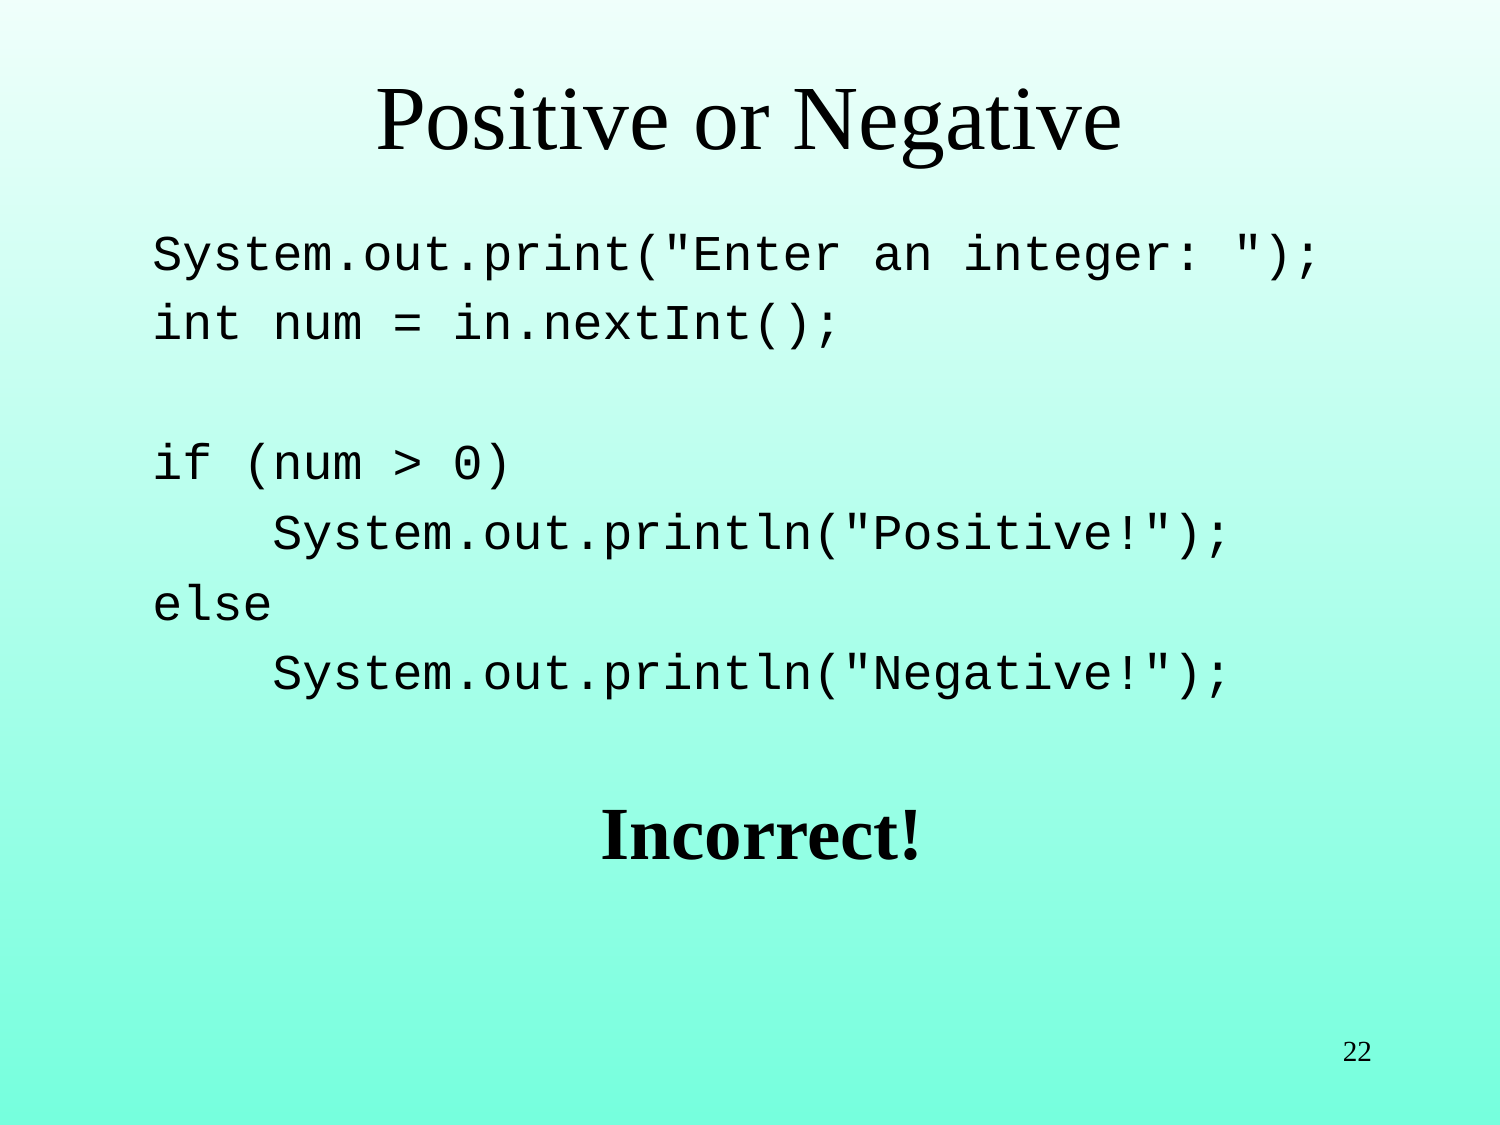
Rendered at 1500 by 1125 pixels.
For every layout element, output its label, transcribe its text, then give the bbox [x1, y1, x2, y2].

slide_number 22 [1074, 1024, 1388, 1101]
list System.out.print("Enter an integer: "); int num = in.nextInt(); if (num > 0) System.out.println("Positive!"); else System.out.println("Negative!"); Incorrect! [137, 212, 1388, 975]
title Positive or Negative [112, 37, 1388, 188]
